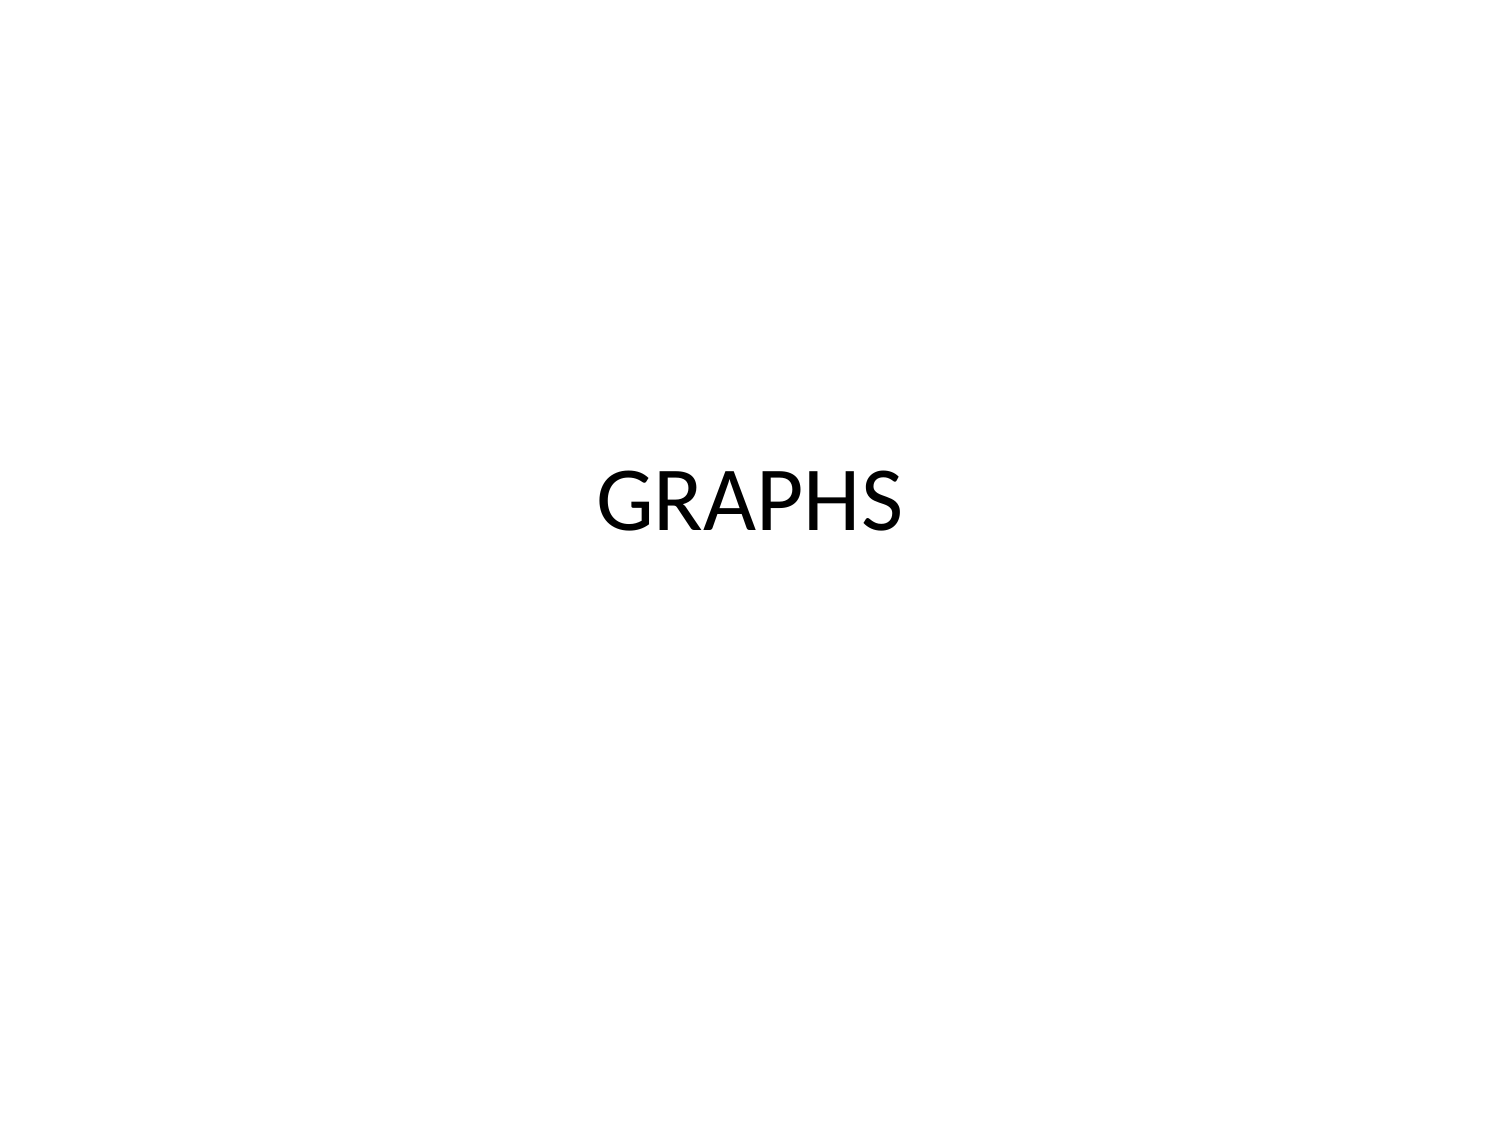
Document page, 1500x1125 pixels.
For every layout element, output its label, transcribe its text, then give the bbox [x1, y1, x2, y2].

title GRAPHS [112, 349, 1388, 638]
